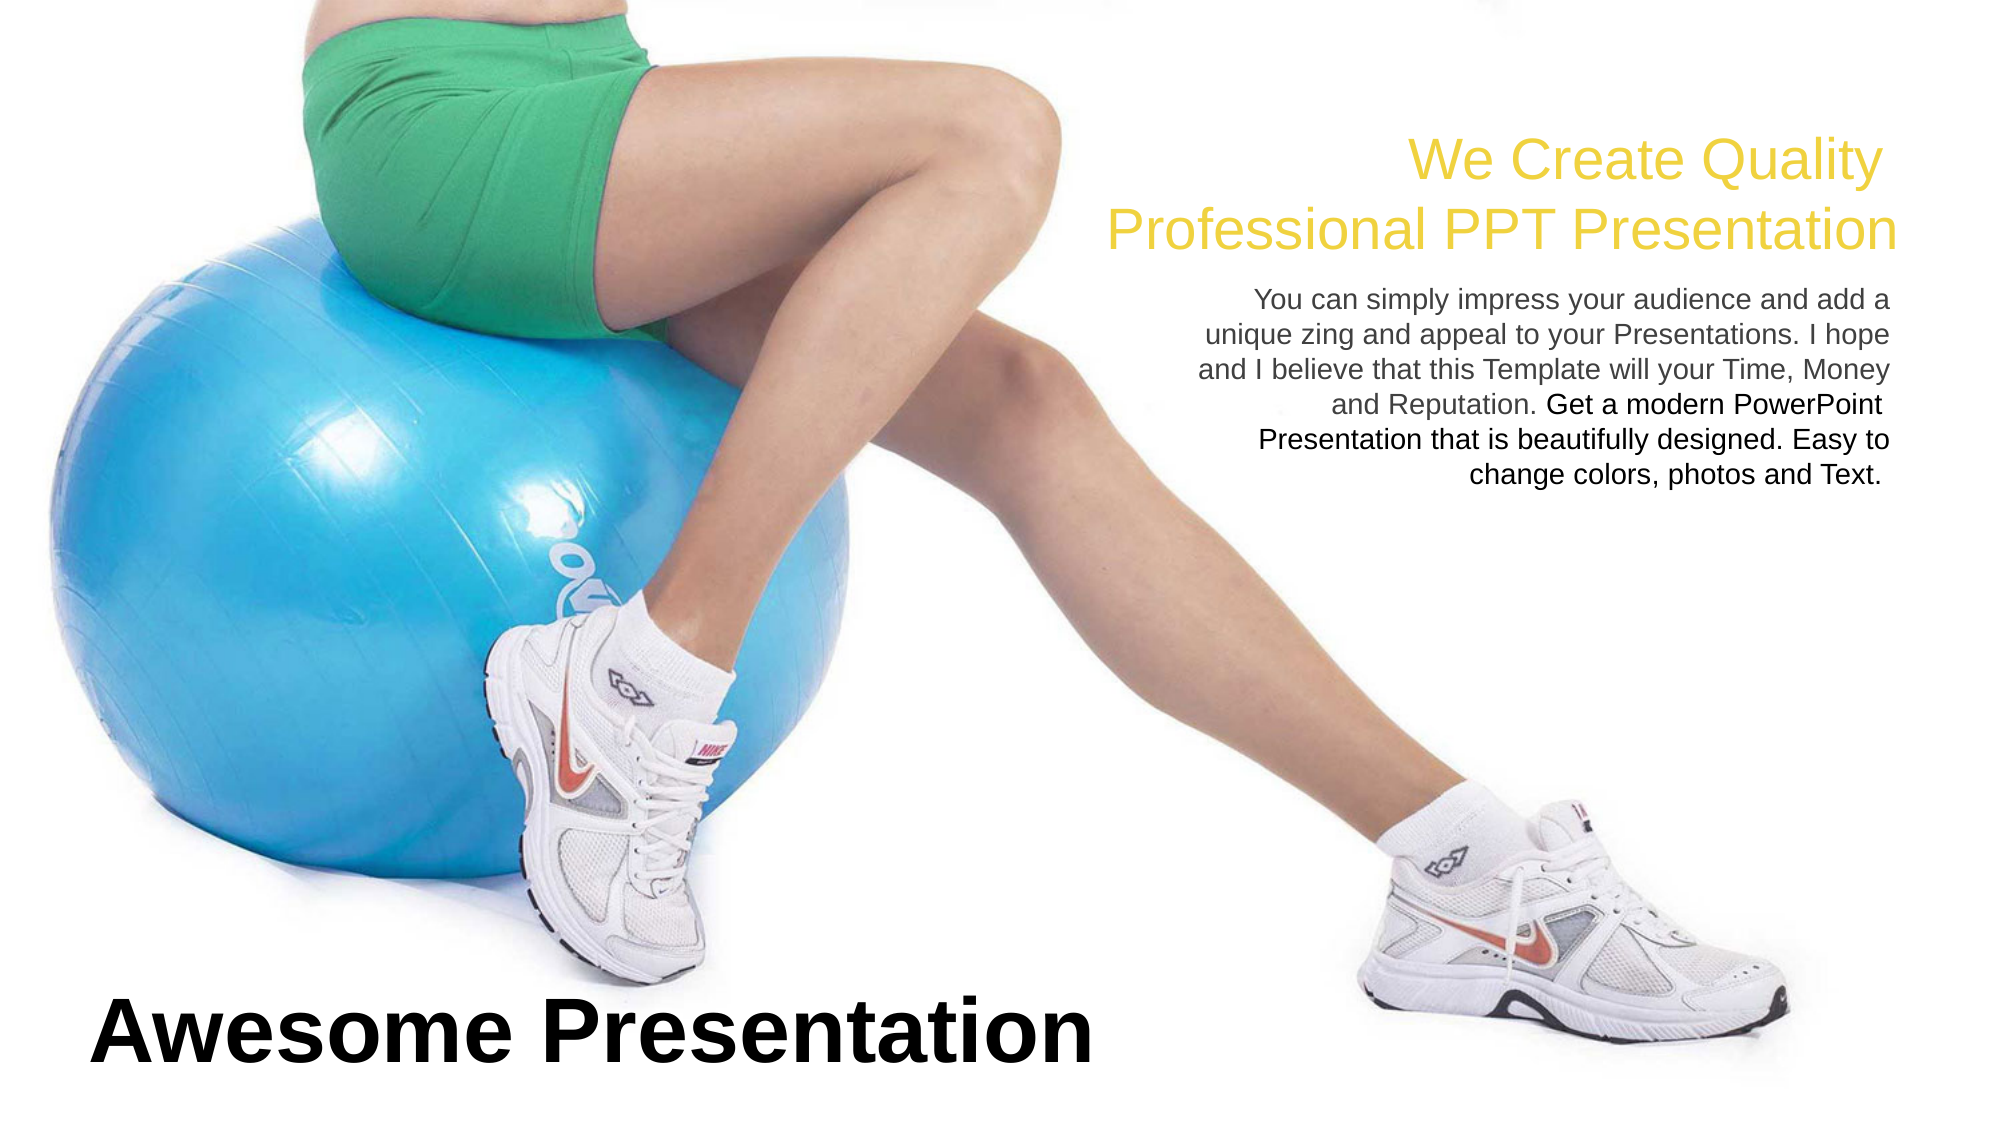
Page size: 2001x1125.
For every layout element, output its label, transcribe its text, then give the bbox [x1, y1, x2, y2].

text_box Awesome Presentation [73, 963, 1138, 1088]
text_box We Create Quality Professional PPT Presentation [1050, 120, 1907, 261]
text_box You can simply impress your audience and add a unique zing and appeal to your Presentations. I hope and I believe that this Template will your Time, Money and Reputation. Get a modern PowerPoint Presentation that is beautifully designed. Easy to change colors, photos and Text. [1157, 273, 1906, 498]
picture [0, 0, 2001, 1125]
